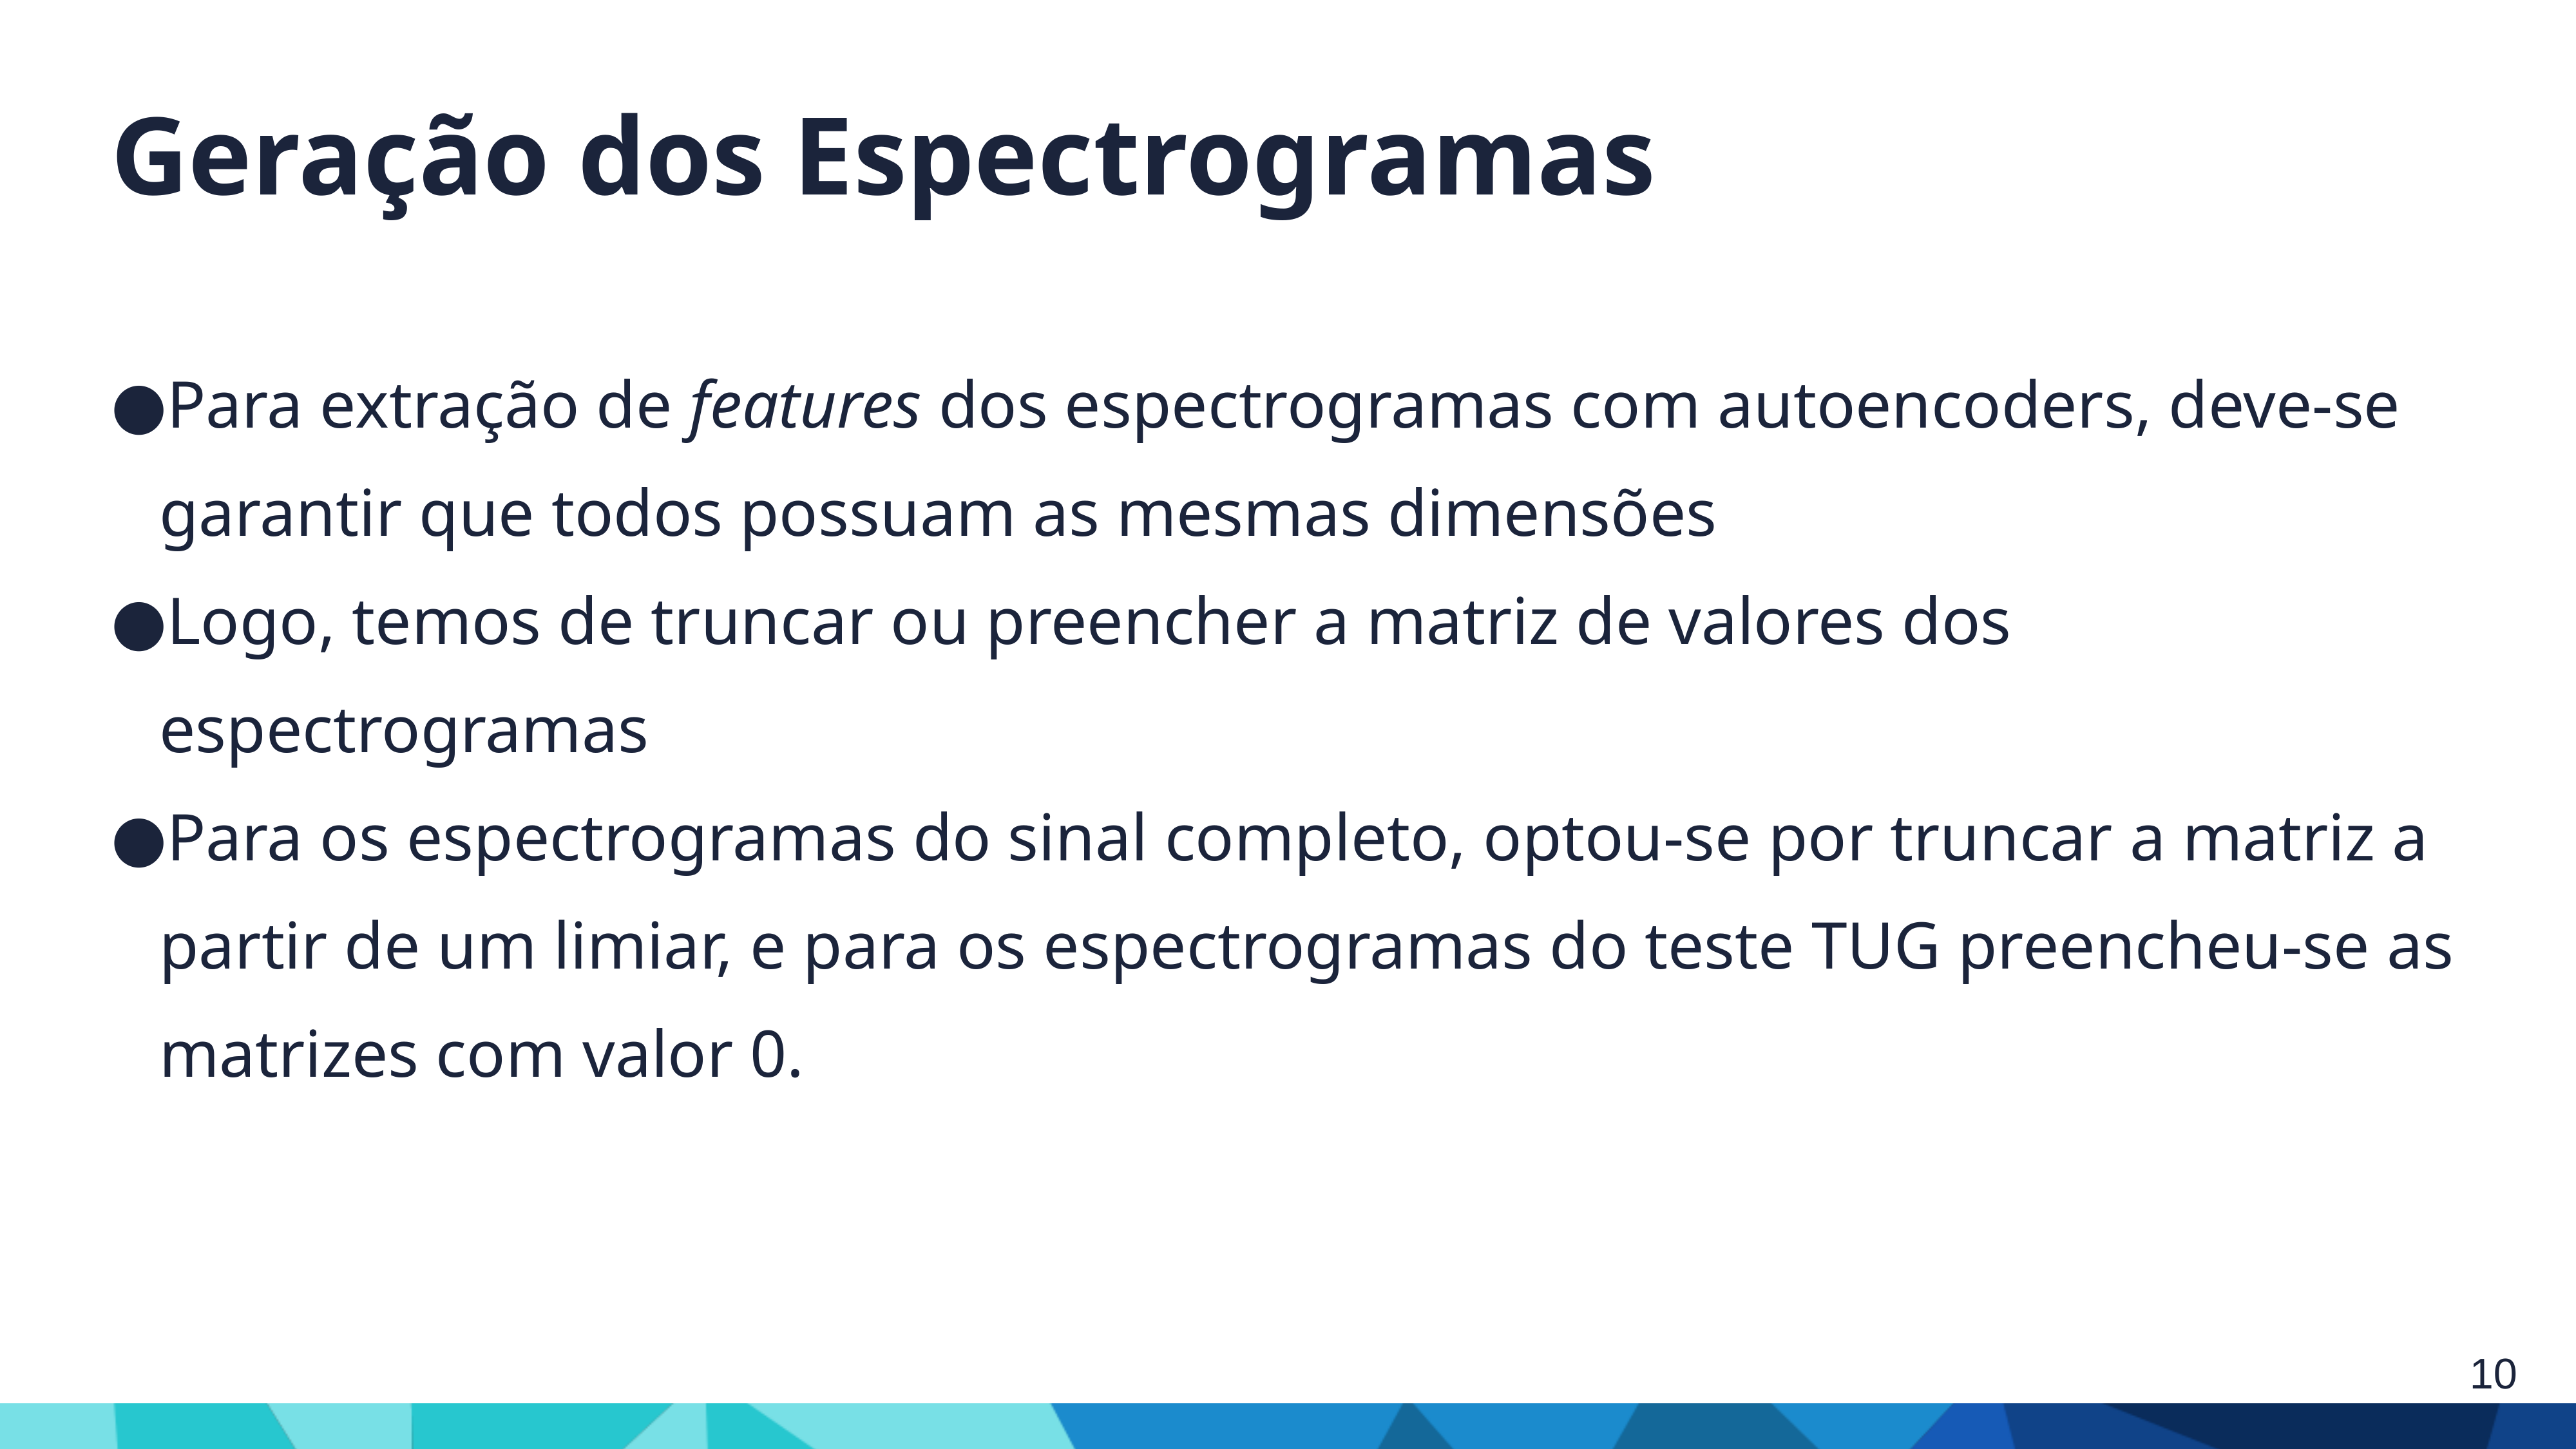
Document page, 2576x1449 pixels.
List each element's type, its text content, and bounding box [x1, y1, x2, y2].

text_box Geração dos Espectrogramas [101, 82, 2475, 328]
text_box Para extração de features dos espectrogramas com autoencoders, deve-se garantir que todos possuam as mesmas dimensões Logo, temos de truncar ou preencher a matriz de valores dos espectrogramas Para os espectrogramas do sinal completo, optou-se por truncar a matriz a partir de um limiar, e para os espectrogramas do teste TUG preencheu-se as matrizes com valor 0. [101, 328, 2475, 1251]
picture [0, 1403, 2576, 1449]
slide_number ‹#› [2386, 1321, 2541, 1434]
